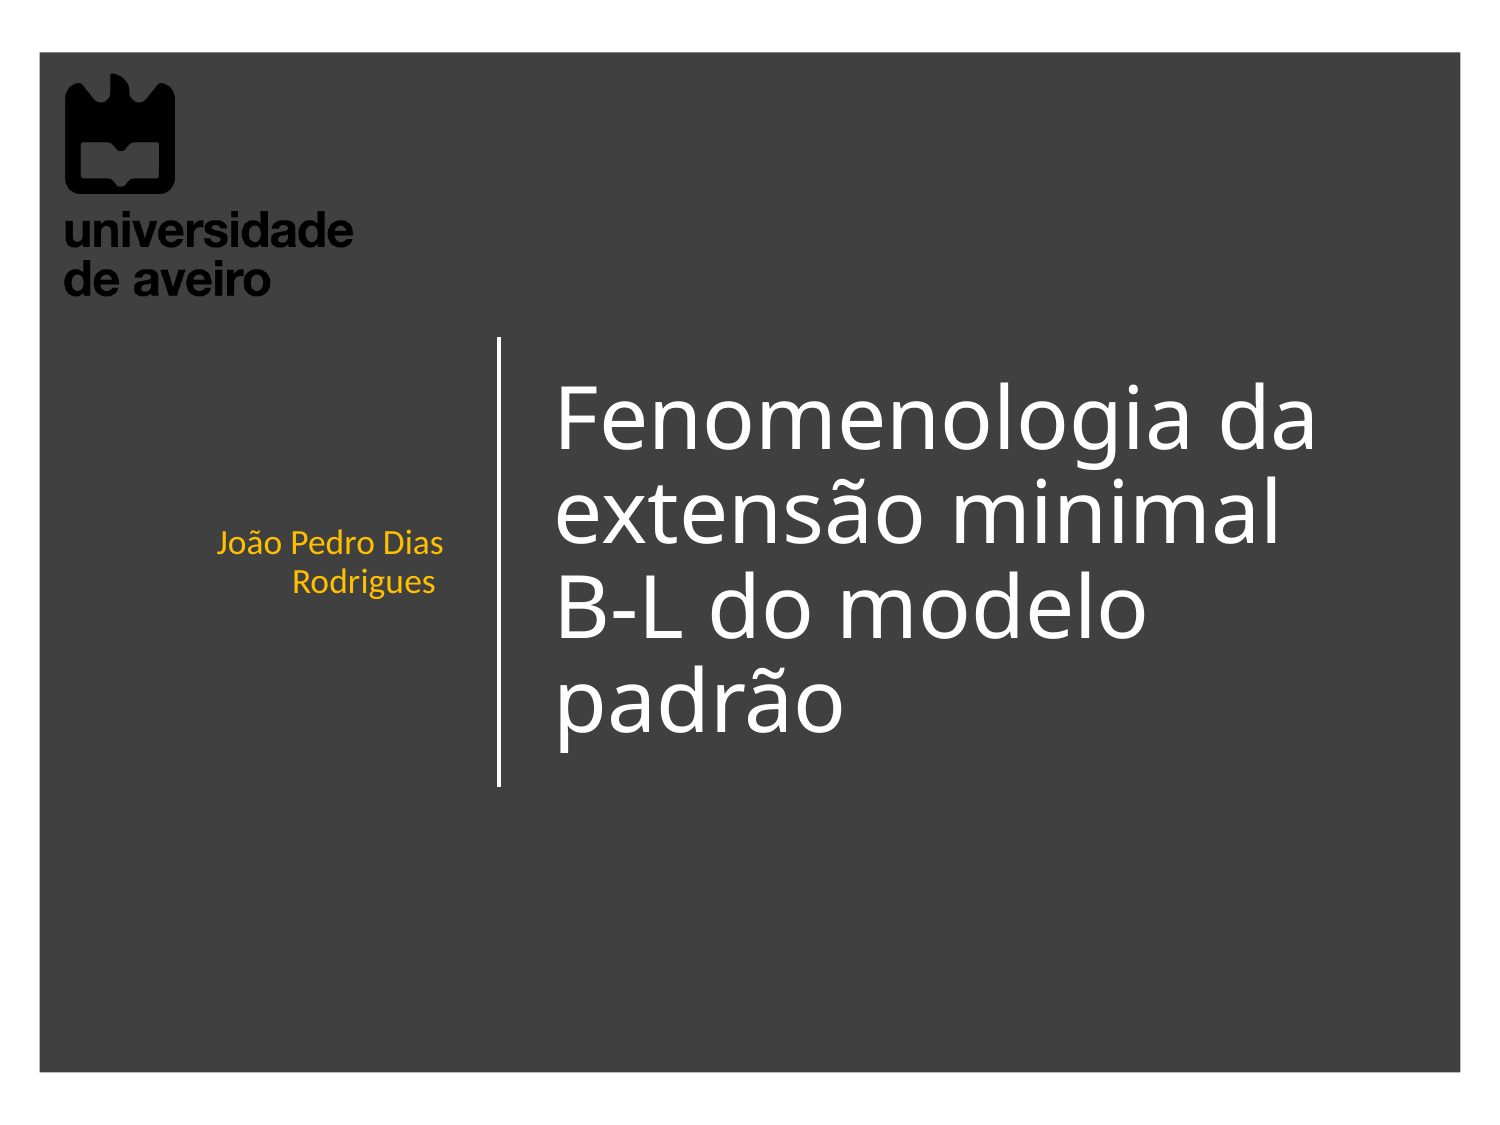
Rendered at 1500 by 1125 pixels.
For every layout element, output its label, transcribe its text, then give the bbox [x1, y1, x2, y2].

subtitle João Pedro Dias Rodrigues [125, 158, 460, 967]
picture [35, 65, 358, 310]
title Fenomenologia da extensão minimal B-L do modelo padrão [538, 158, 1372, 967]
text_box [38, 51, 1461, 1073]
